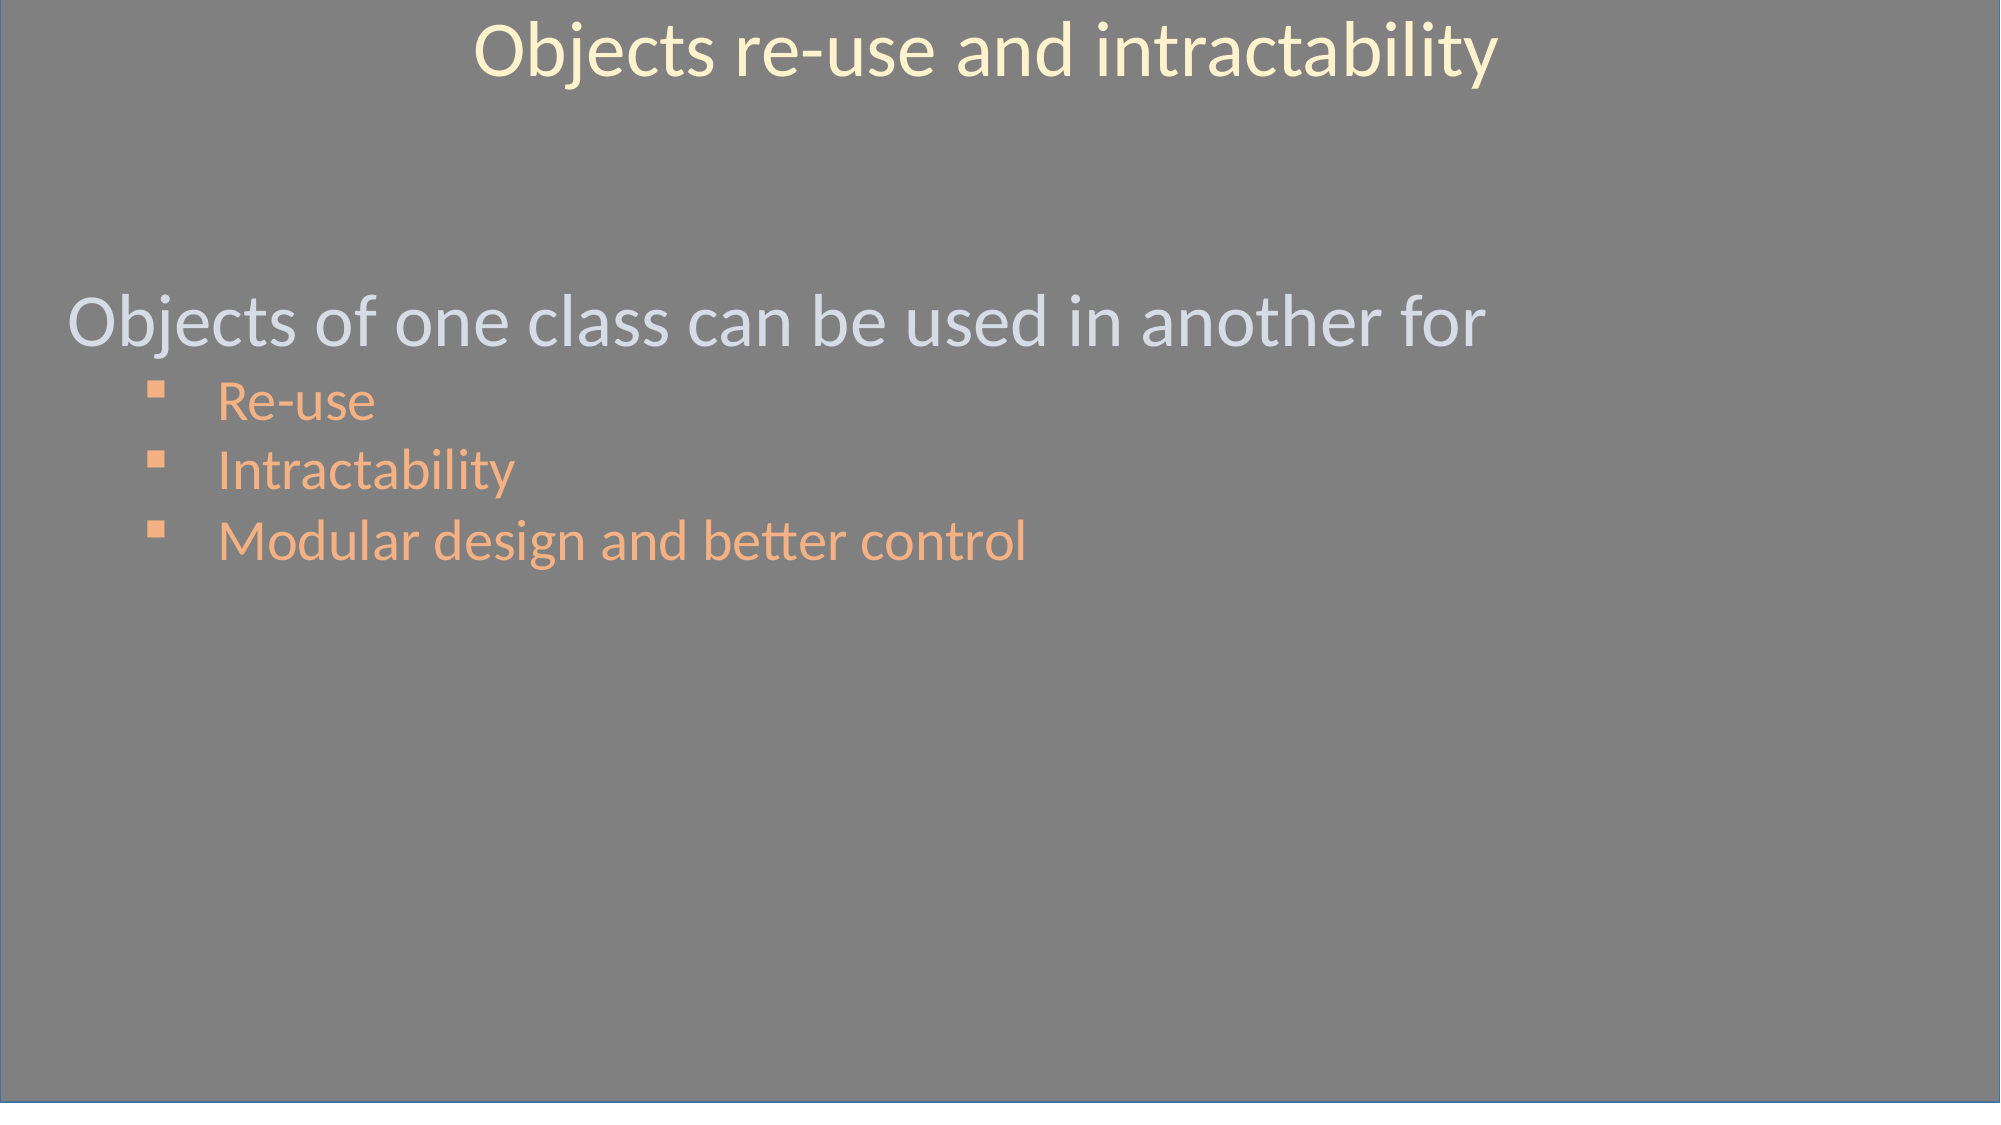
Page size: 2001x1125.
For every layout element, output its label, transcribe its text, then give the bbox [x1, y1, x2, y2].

text_box [0, 0, 2000, 1103]
text_box Objects re-use and intractability Objects of one class can be used in another for Re-use Intractability Modular design and better control [52, 0, 1922, 715]
